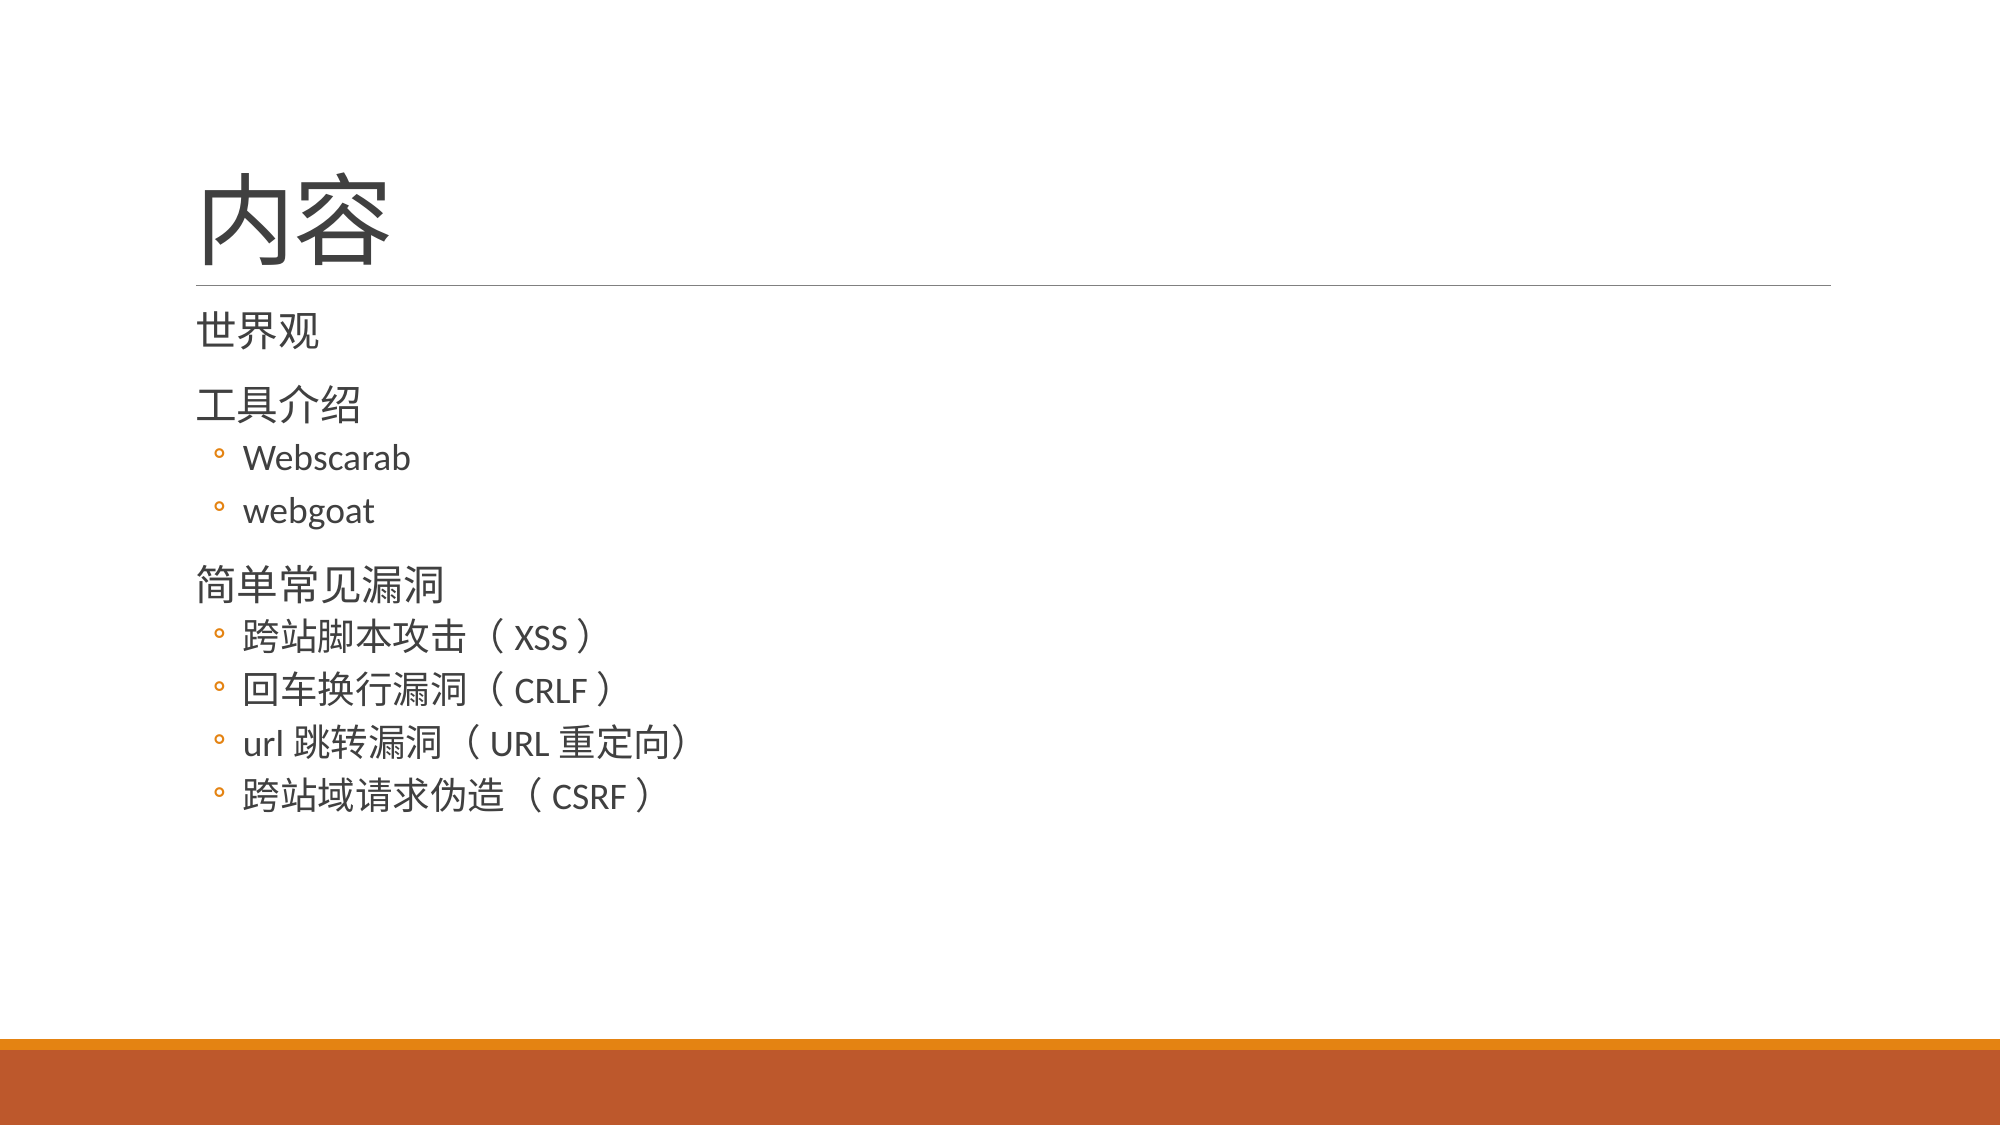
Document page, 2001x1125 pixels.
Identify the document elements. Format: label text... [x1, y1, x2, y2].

title 内容 [180, 47, 1830, 285]
list 世界观 工具介绍 Webscarab webgoat 简单常见漏洞 跨站脚本攻击（XSS） 回车换行漏洞（CRLF） url跳转漏洞（URL重定向） 跨站域请求伪造（CSRF） [180, 302, 1830, 963]
